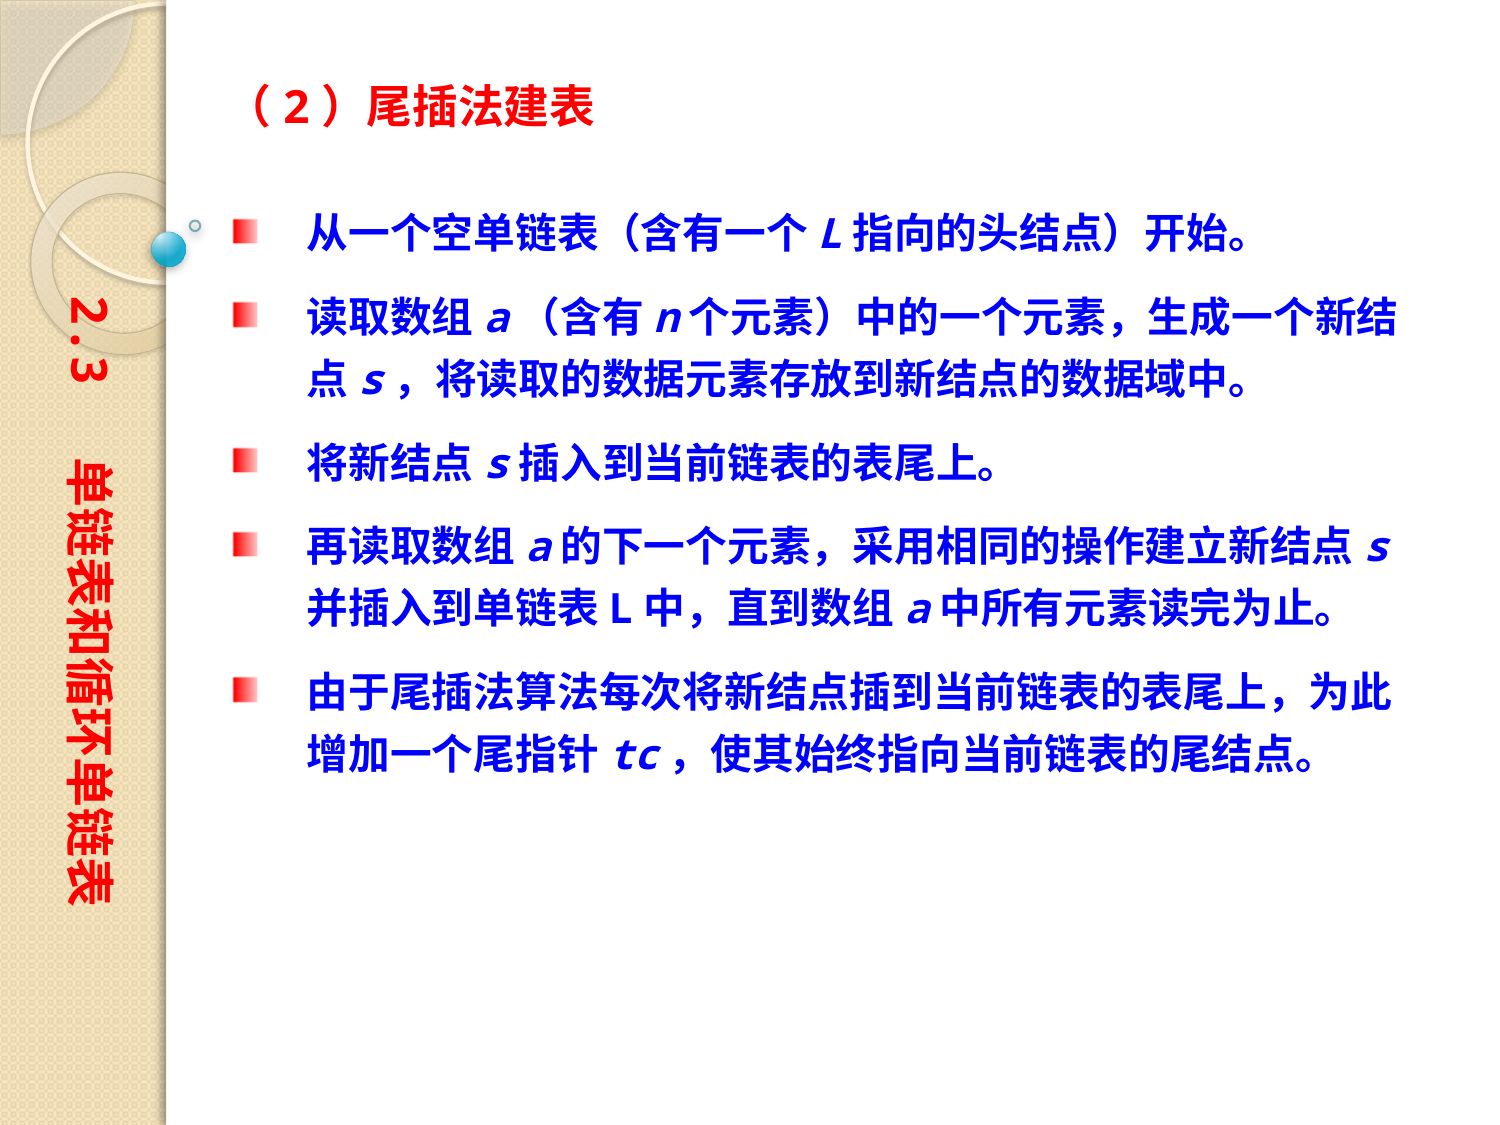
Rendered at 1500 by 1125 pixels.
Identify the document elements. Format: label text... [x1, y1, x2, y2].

text_box （2）尾插法建表 [210, 70, 815, 141]
picture [231, 446, 261, 476]
picture [231, 675, 261, 706]
picture [231, 300, 261, 331]
text_box 从一个空单链表（含有一个L指向的头结点）开始。 读取数组a（含有n个元素）中的一个元素，生成一个新结点s，将读取的数据元素存放到新结点的数据域中。 将新结点s插入到当前链表的表尾上。 再读取数组a的下一个元素，采用相同的操作建立新结点s并插入到单链表L中，直到数组a中所有元素读完为止。 由于尾插法算法每次将新结点插到当前链表的表尾上，为此增加一个尾指针tc，使其始终指向当前链表的尾结点。 [216, 187, 1430, 488]
text_box 2.3 单链表和循环单链表 [38, 281, 129, 926]
text_box 从一个空单链表（含有一个L指向的头结点）开始。 读取数组a（含有n个元素）中的一个元素，生成一个新结点s，将读取的数据元素存放到新结点的数据域中。 将新结点s插入到当前链表的表尾上。 再读取数组a的下一个元素，采用相同的操作建立新结点s并插入到单链表L中，直到数组a中所有元素读完为止。 由于尾插法算法每次将新结点插到当前链表的表尾上，为此增加一个尾指针tc，使其始终指向当前链表的尾结点。 [216, 490, 1430, 786]
picture [231, 217, 261, 247]
picture [231, 530, 261, 560]
